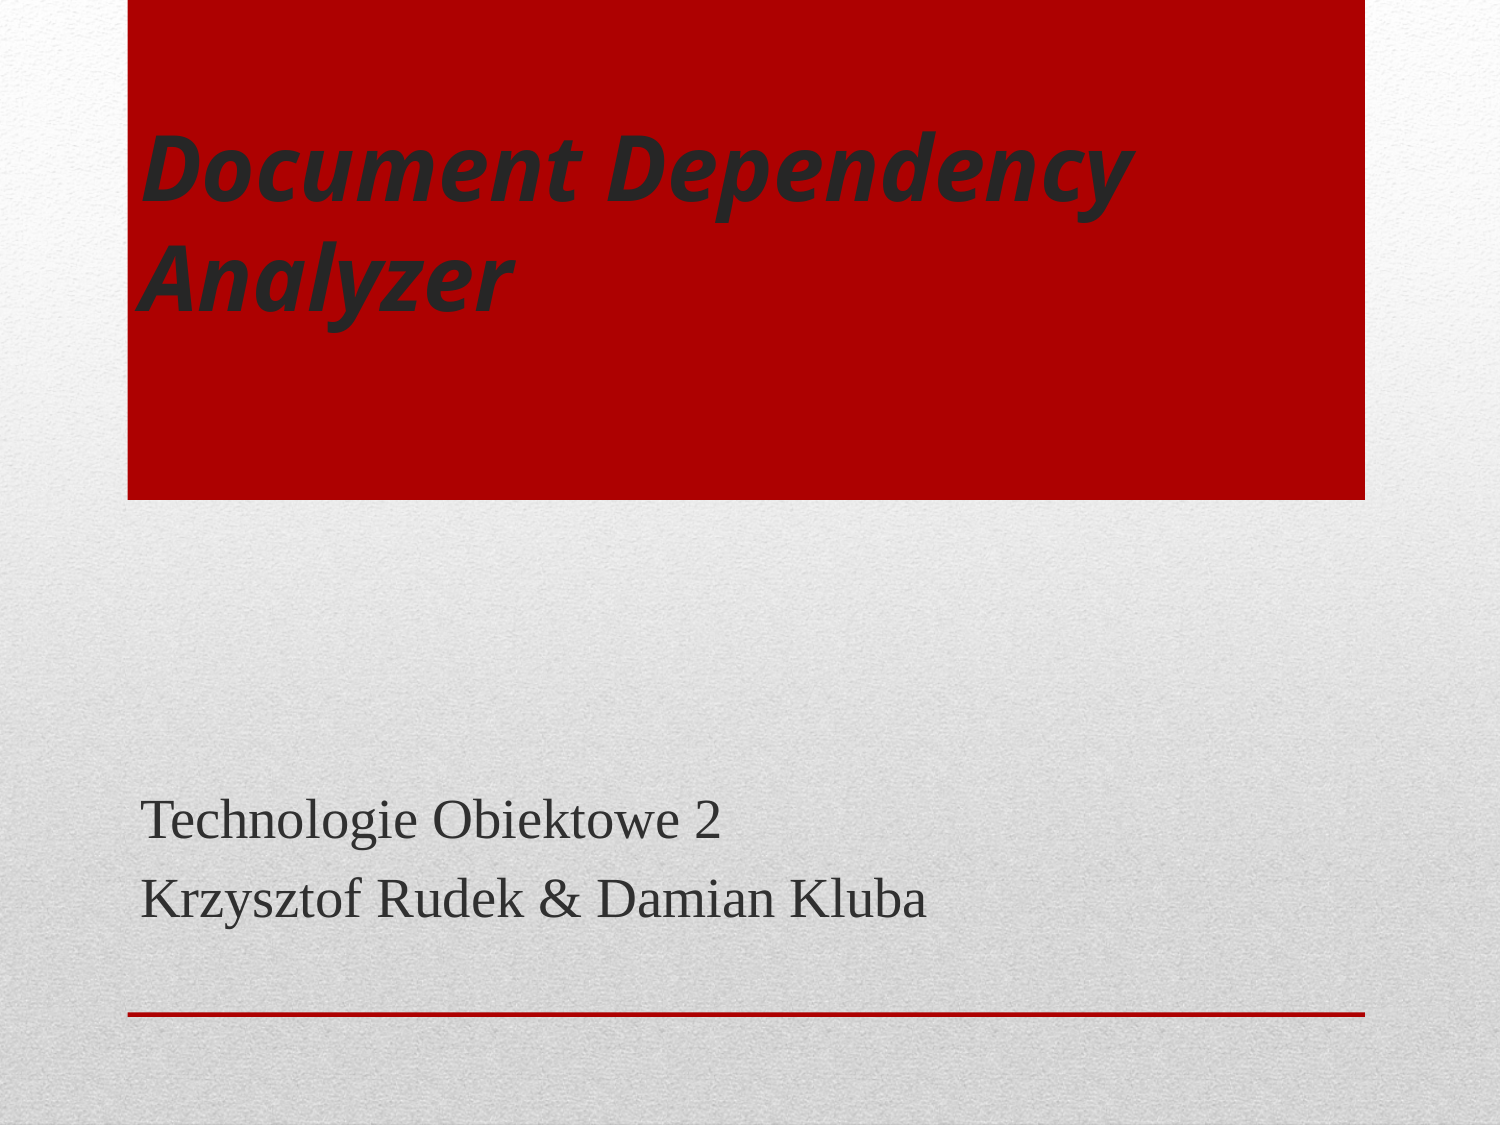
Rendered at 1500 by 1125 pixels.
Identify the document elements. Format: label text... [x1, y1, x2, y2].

subtitle Technologie Obiektowe 2 Krzysztof Rudek & Damian Kluba [125, 774, 1250, 938]
title Document Dependency Analyzer [125, 87, 1363, 338]
